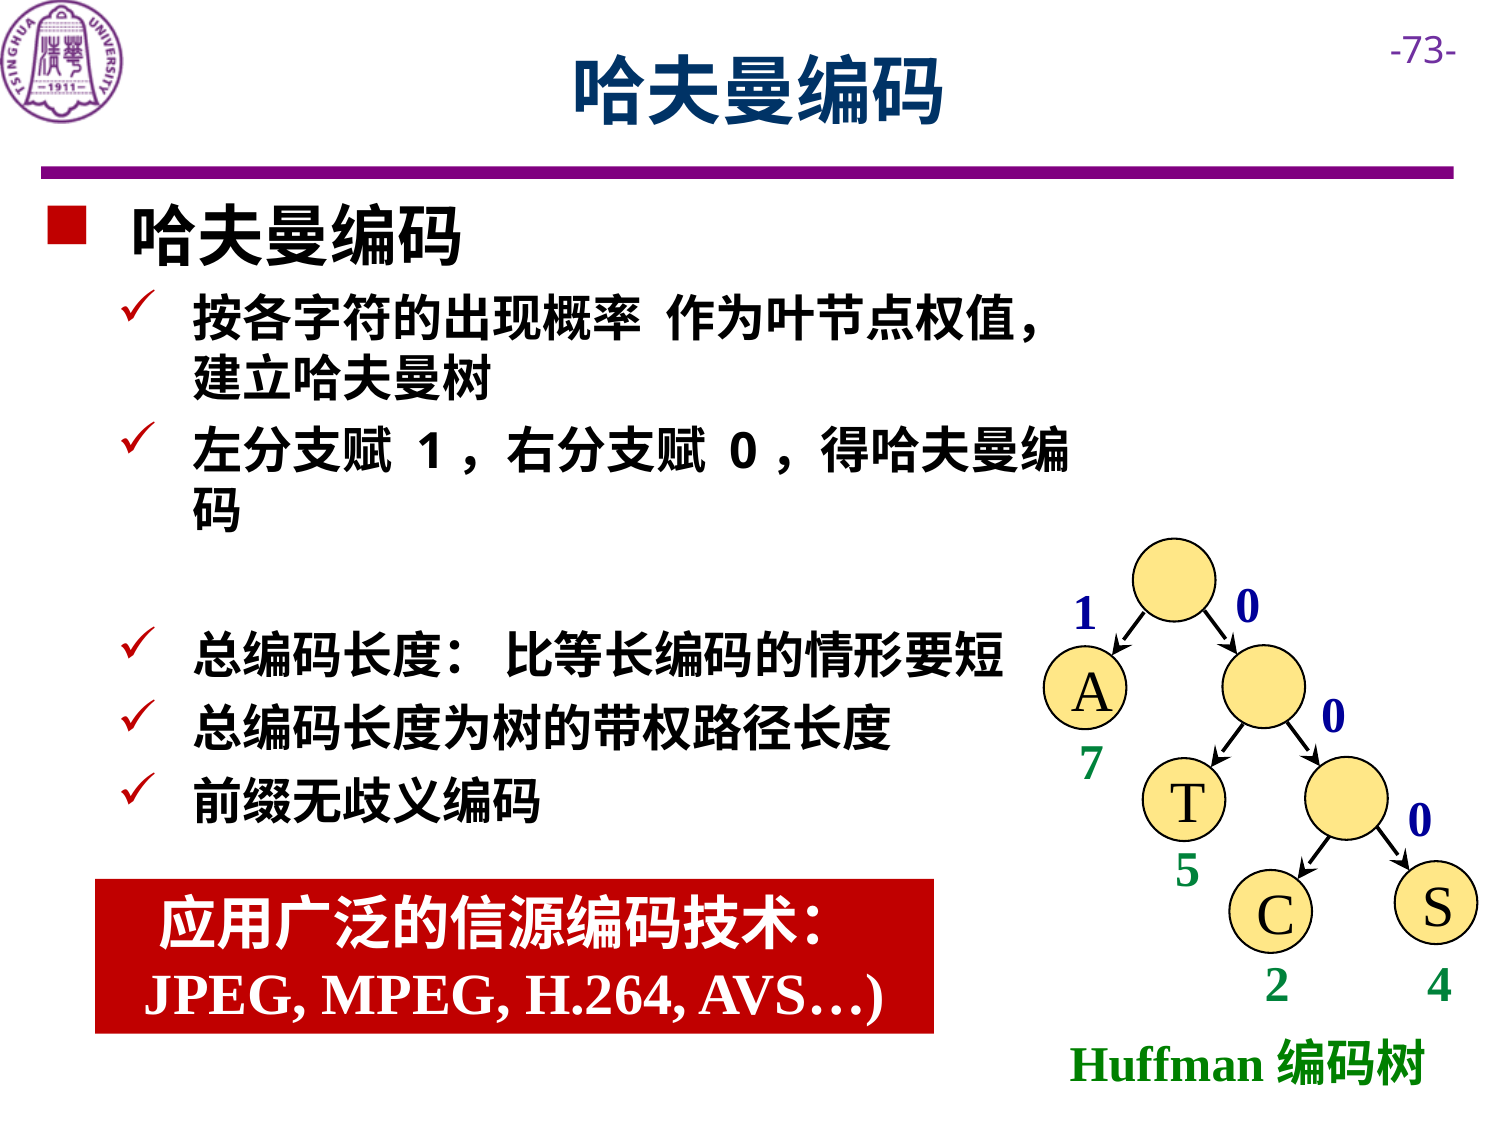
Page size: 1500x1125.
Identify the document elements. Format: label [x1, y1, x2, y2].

text_box [1054, 1024, 1441, 1099]
title [135, 13, 1383, 165]
text_box [95, 878, 934, 1034]
text_box [1043, 538, 1478, 1019]
picture [0, 0, 124, 124]
